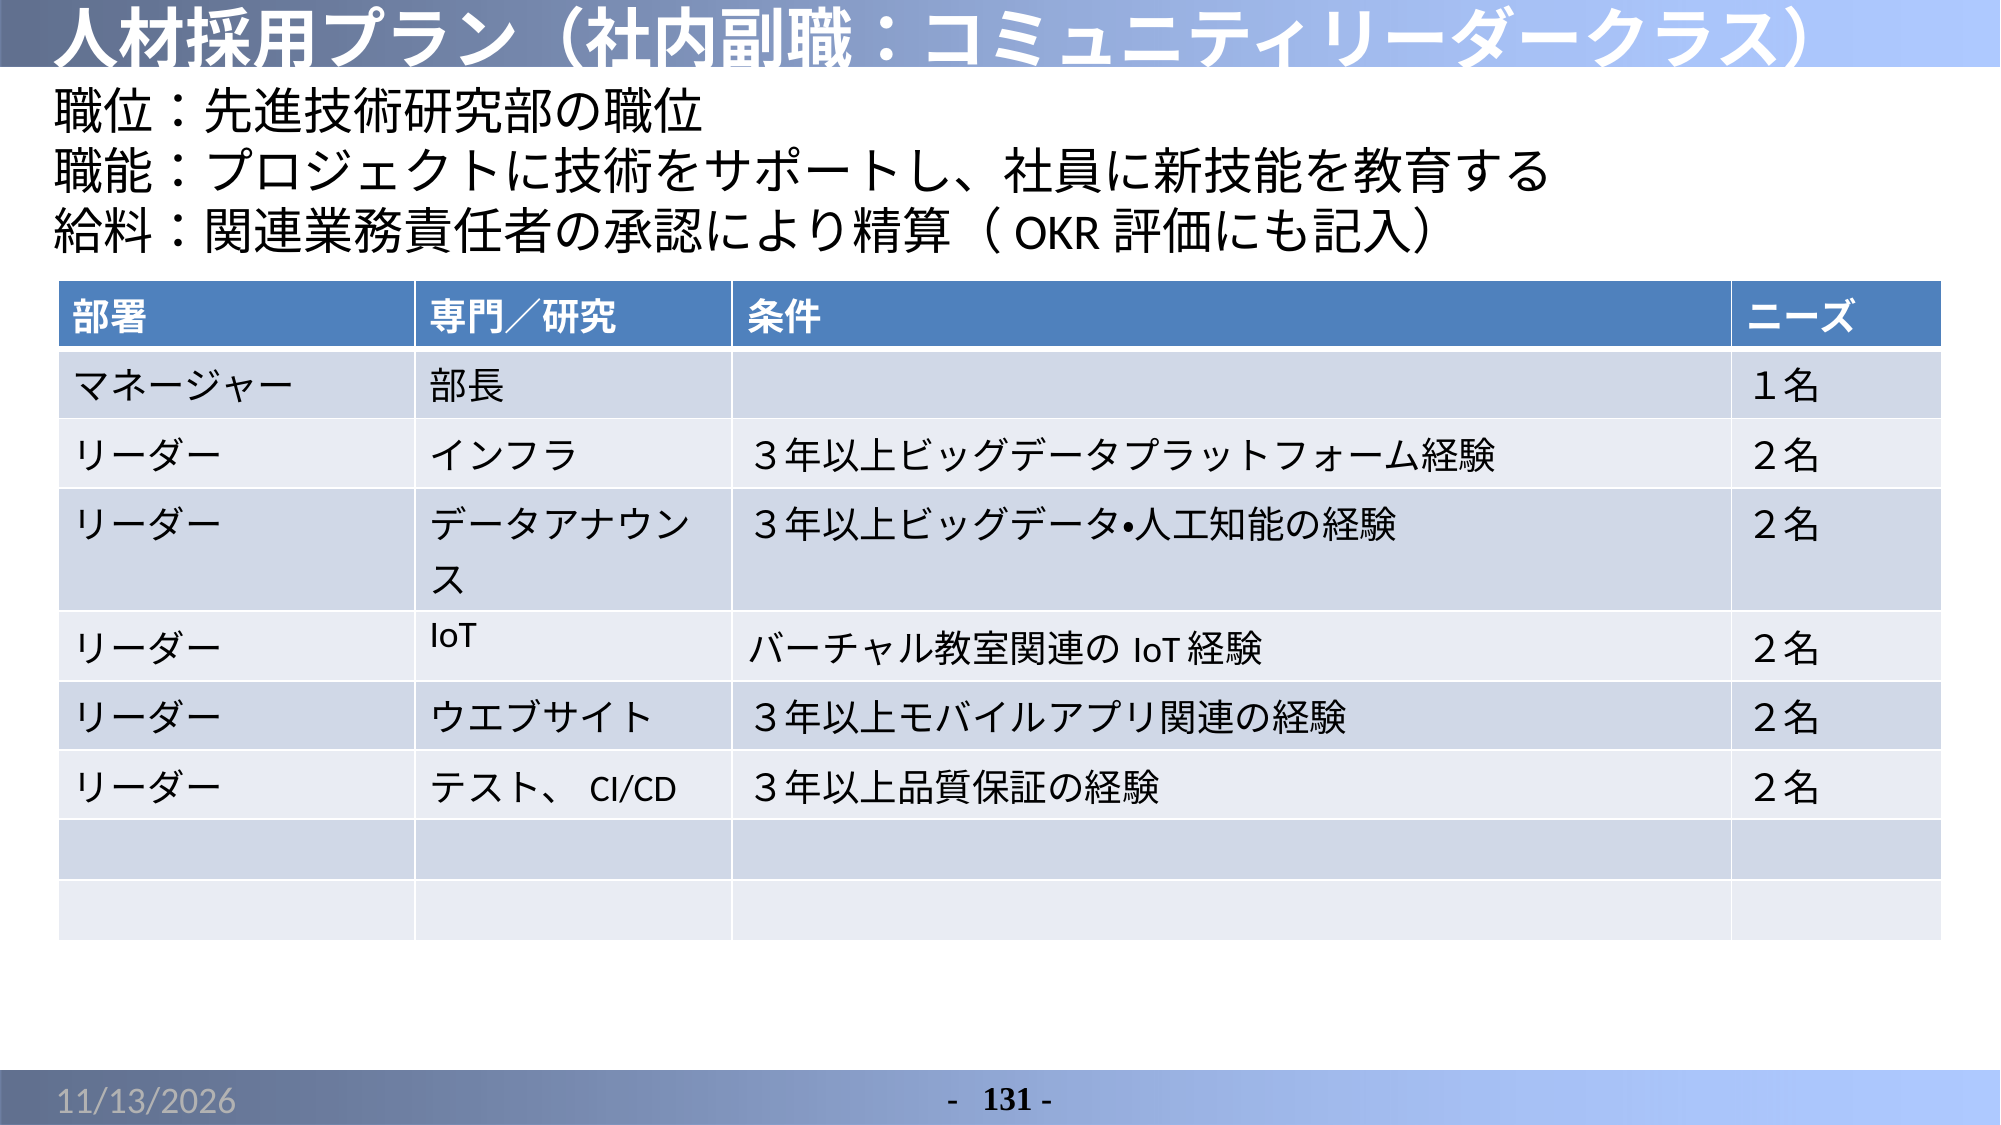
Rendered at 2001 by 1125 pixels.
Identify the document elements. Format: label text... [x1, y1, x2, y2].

table_cell リーダー [59, 682, 414, 749]
table_cell ２名 [1732, 612, 1941, 680]
table_cell ３年以上モバイルアプリ関連の経験 [733, 682, 1731, 749]
table_cell ３年以上品質保証の経験 [733, 751, 1731, 818]
table_cell IoT [416, 612, 731, 680]
table_cell [733, 352, 1731, 418]
table_cell ２名 [1732, 489, 1941, 610]
table_cell ２名 [1732, 682, 1941, 749]
table_cell リーダー [59, 419, 414, 487]
table_cell [1732, 881, 1941, 940]
table_header ニーズ [1732, 281, 1941, 346]
table_cell １名 [1732, 352, 1941, 418]
table_cell リーダー [59, 489, 414, 610]
table_cell [416, 820, 731, 879]
table_cell [1732, 820, 1941, 879]
table_cell [416, 881, 731, 940]
table_cell ３年以上ビッグデータ・人工知能の経験 [733, 489, 1731, 610]
table_header 部署 [59, 281, 414, 346]
title 人材採用プラン（社内副職：コミュニティリーダークラス） [52, 0, 1946, 78]
list 職位：先進技術研究部の職位 職能：プロジェクトに技術をサポートし、社員に新技能を教育する 給料：関連業務責任者の承認により精算（OKR評価にも記入） [53, 79, 1947, 261]
table_cell [59, 820, 414, 879]
table_header 専門／研究 [416, 281, 731, 346]
table_header 条件 [733, 281, 1731, 346]
table_cell リーダー [59, 612, 414, 680]
table_cell データアナウンス [416, 489, 731, 610]
table_cell ２名 [1732, 751, 1941, 818]
table_cell 部長 [416, 352, 731, 418]
table_cell [59, 881, 414, 940]
table_cell ３年以上ビッグデータプラットフォーム経験 [733, 419, 1731, 487]
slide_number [55, 1076, 516, 1122]
table_cell テスト、CI/CD [416, 751, 731, 818]
table_cell マネージャー [59, 352, 414, 418]
table_cell インフラ [416, 419, 731, 487]
slide_number - 131 - [934, 1078, 1063, 1117]
table_cell [733, 881, 1731, 940]
table_cell リーダー [59, 751, 414, 818]
table_cell ウエブサイト [416, 682, 731, 749]
table_cell [733, 820, 1731, 879]
table_cell ２名 [1732, 419, 1941, 487]
table_cell バーチャル教室関連のIoT経験 [733, 612, 1731, 680]
